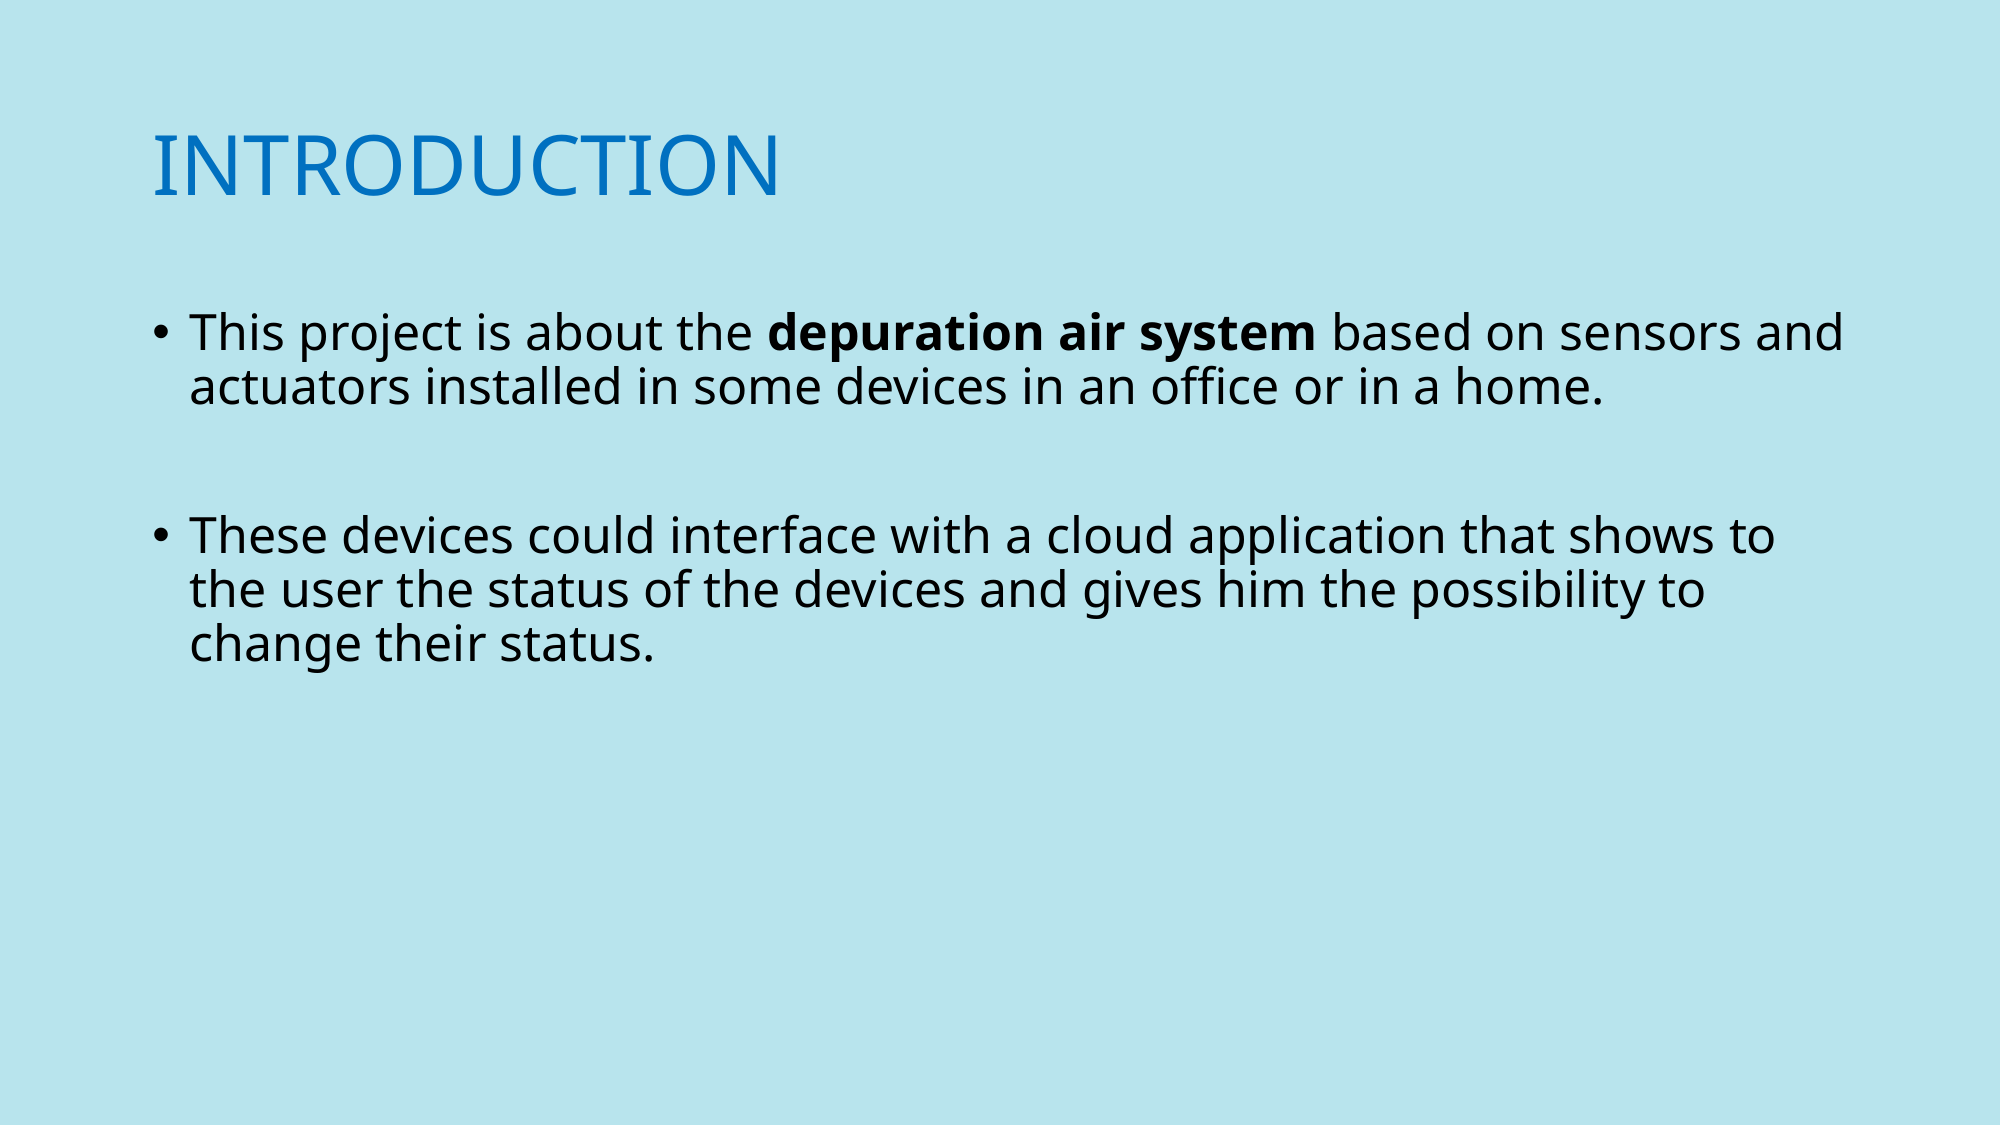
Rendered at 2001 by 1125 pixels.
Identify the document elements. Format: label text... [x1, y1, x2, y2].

list This project is about the depuration air system based on sensors and actuators installed in some devices in an office or in a home. These devices could interface with a cloud application that shows to the user the status of the devices and gives him the possibility to change their status. [137, 299, 1863, 1014]
title INTRODUCTION [137, 59, 1863, 278]
